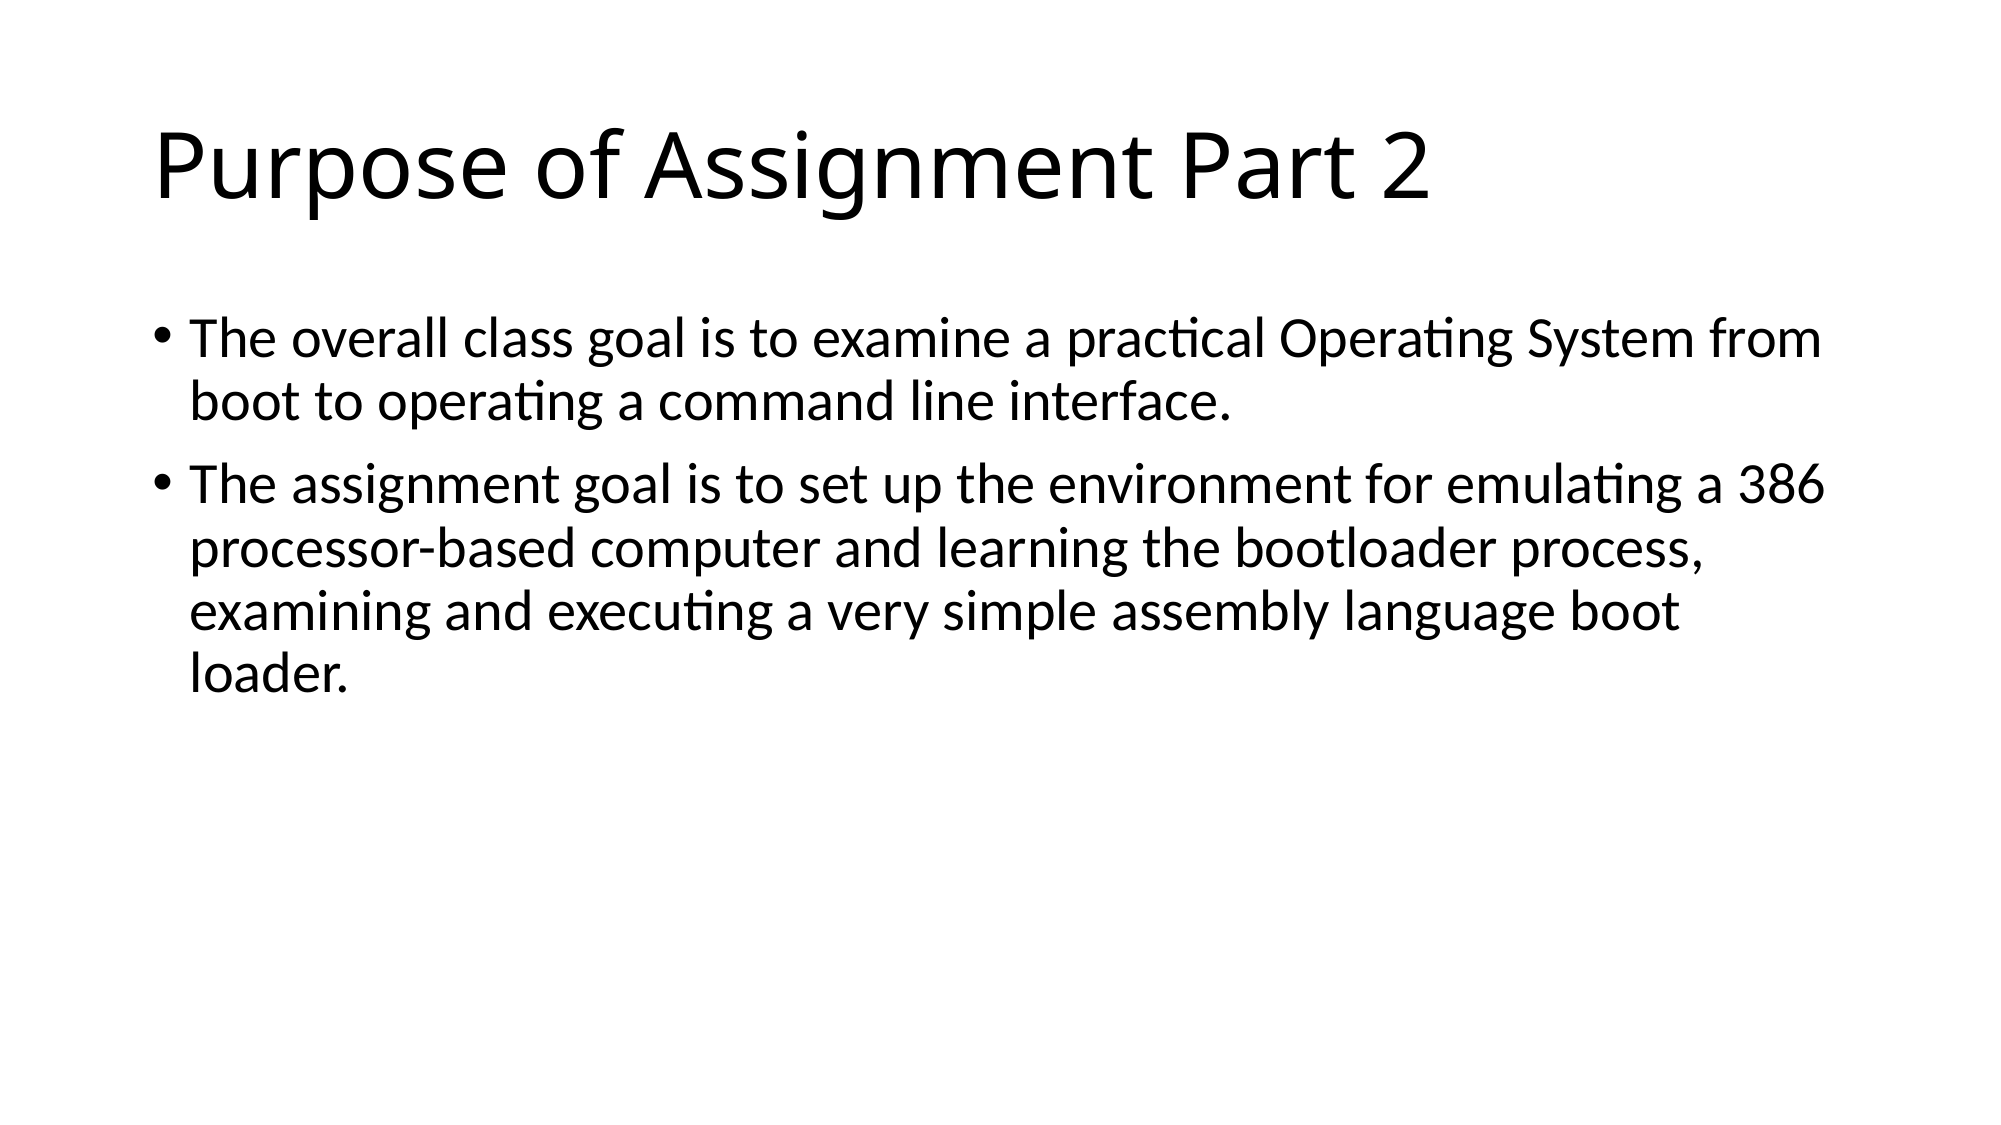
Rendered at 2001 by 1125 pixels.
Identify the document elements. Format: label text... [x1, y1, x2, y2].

list The overall class goal is to examine a practical Operating System from boot to operating a command line interface. The assignment goal is to set up the environment for emulating a 386 processor-based computer and learning the bootloader process, examining and executing a very simple assembly language boot loader. [137, 299, 1863, 1014]
title Purpose of Assignment Part 2 [137, 59, 1863, 278]
